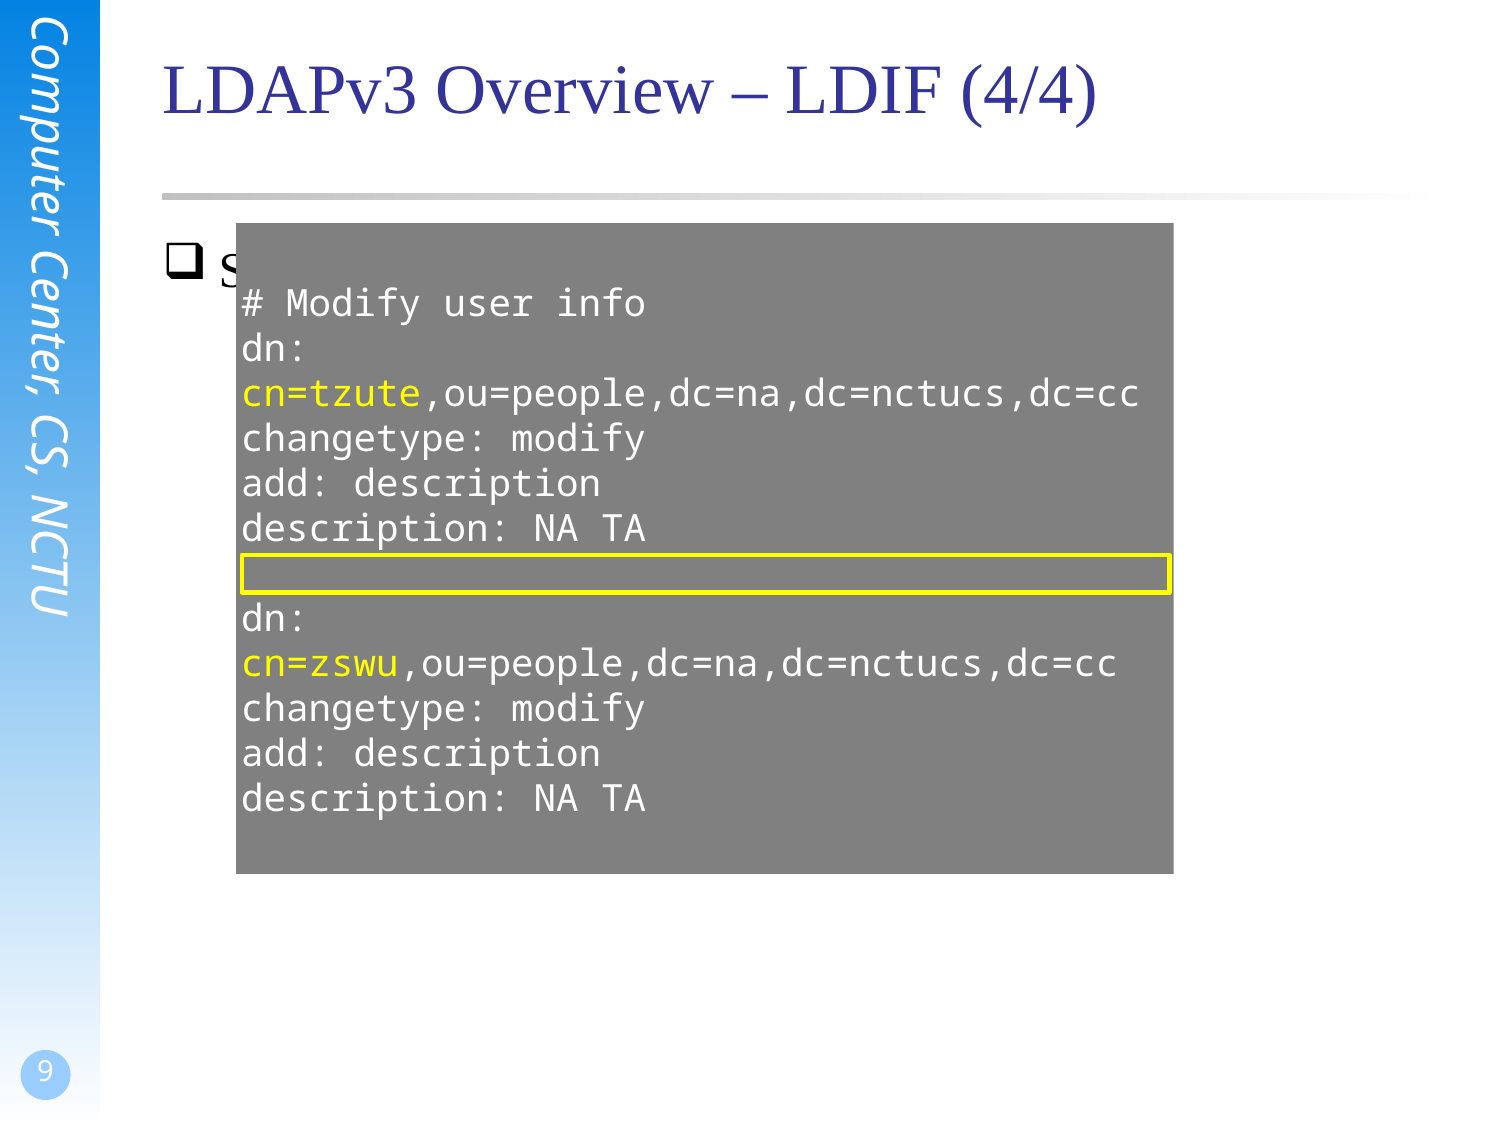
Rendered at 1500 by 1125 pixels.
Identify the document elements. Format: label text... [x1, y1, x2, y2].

text_box Sample LDIF – Modify more than one DN [162, 237, 1438, 1000]
title LDAPv3 Overview – LDIF (4/4) [162, 42, 1438, 231]
list # Modify user info dn: cn=tzute,ou=people,dc=na,dc=nctucs,dc=cc changetype: modify add: description description: NA TA dn: cn=zswu,ou=people,dc=na,dc=nctucs,dc=cc changetype: modify add: description description: NA TA [236, 223, 1174, 874]
text_box [242, 555, 1170, 593]
